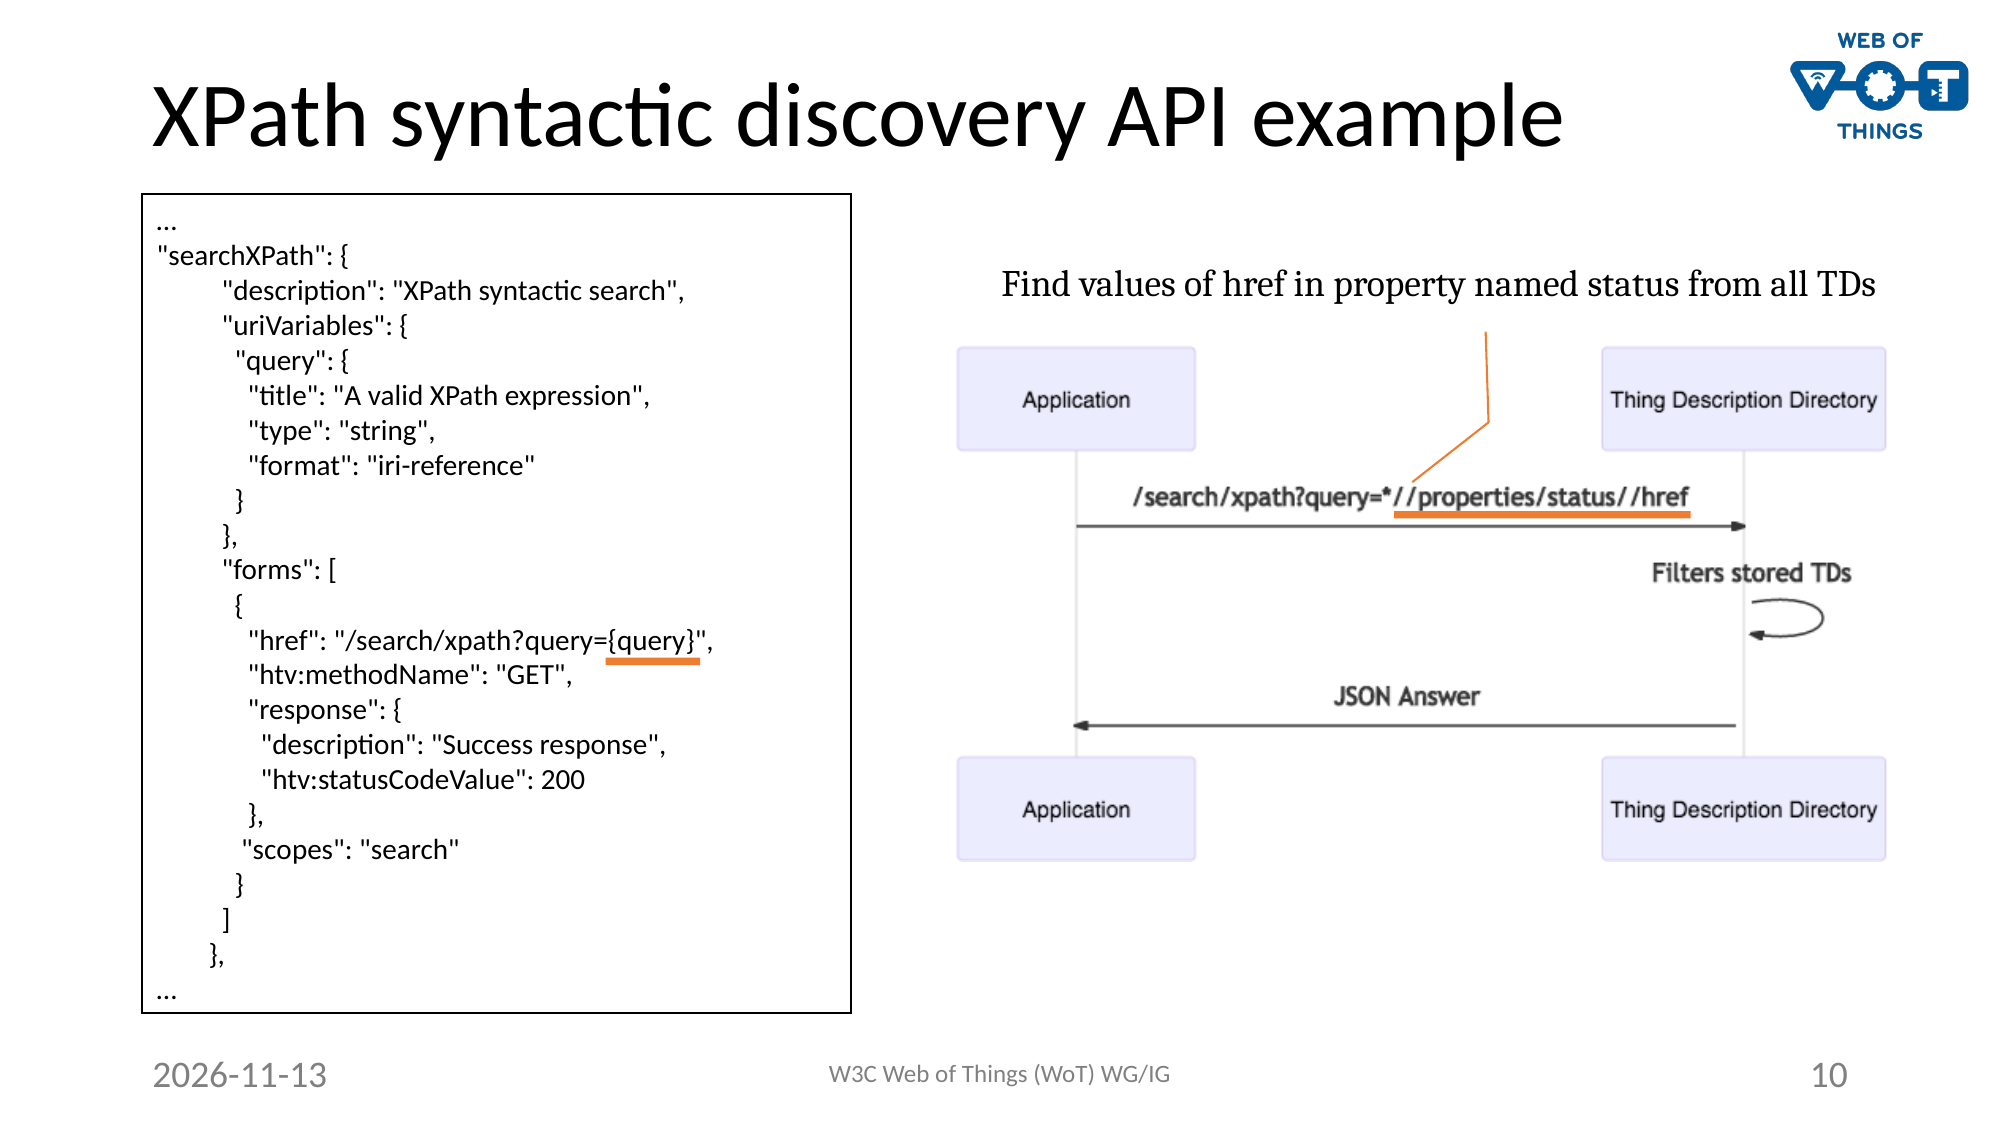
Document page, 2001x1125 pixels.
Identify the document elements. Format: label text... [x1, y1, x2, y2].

slide_number 10 [1412, 1042, 1863, 1103]
title XPath syntactic discovery API example [137, 59, 1863, 278]
text_box Find values of href in property named status from all TDs [987, 235, 1979, 328]
text_box … "searchXPath": { "description": "XPath syntactic search", "uriVariables": { "query": { "title": "A valid XPath expression", "type": "string", "format": "iri-reference" } }, "forms": [ { "href": "/search/xpath?query={query}", "htv:methodName": "GET", "response": { "description": "Success response", "htv:statusCodeValue": 200 }, "scopes": "search" } ] }, … [141, 193, 852, 1014]
picture [879, 332, 1964, 862]
text_box [605, 657, 701, 666]
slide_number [137, 1042, 588, 1103]
footer W3C Web of Things (WoT) WG/IG [662, 1042, 1338, 1103]
picture [1773, 22, 1985, 149]
